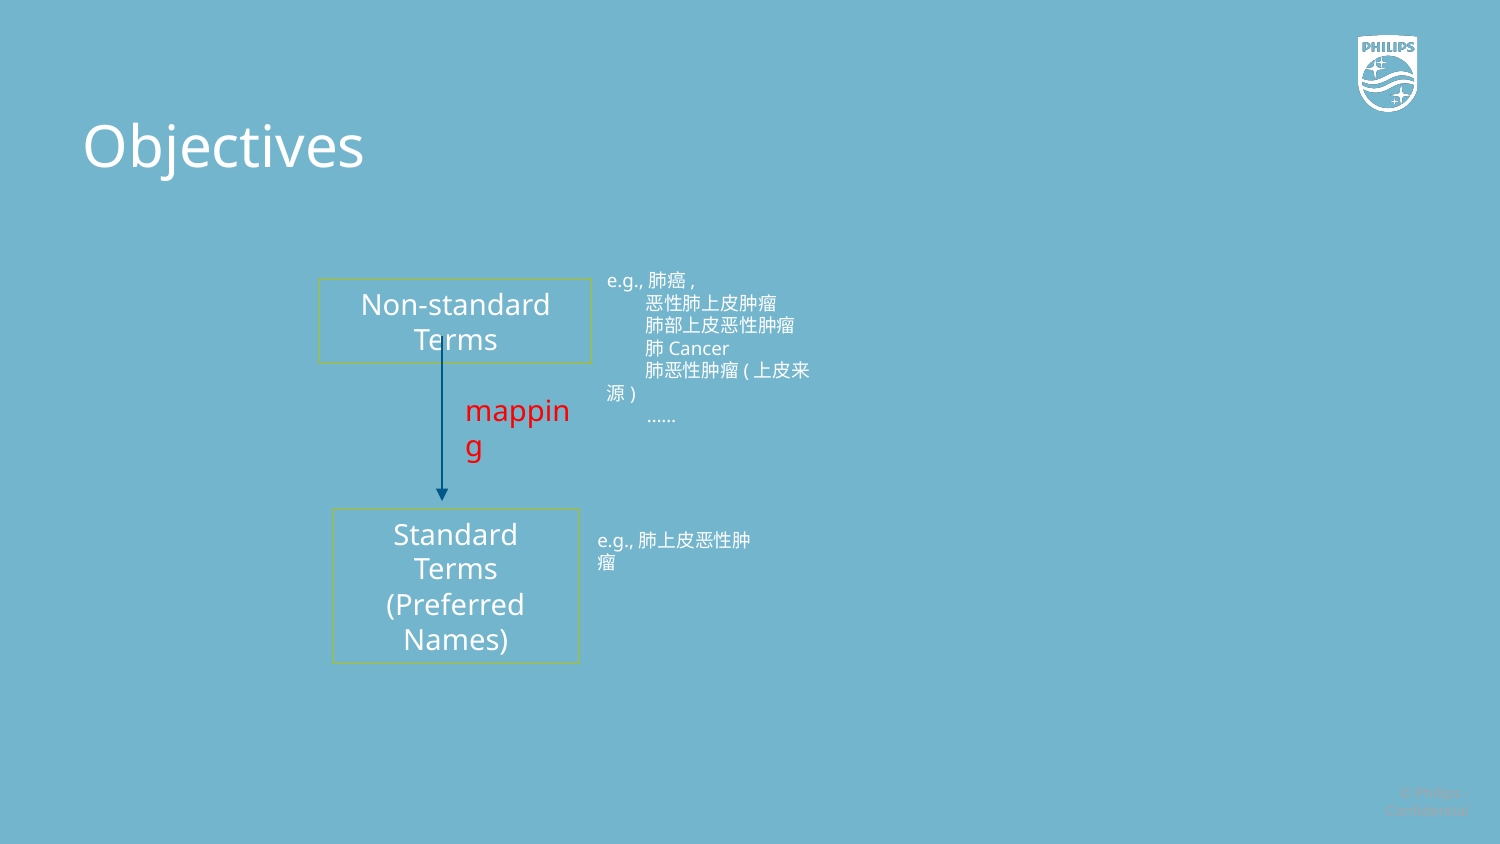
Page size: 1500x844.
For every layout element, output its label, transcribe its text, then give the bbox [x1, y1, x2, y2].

text_box e.g.,肺癌, 恶性肺上皮肿瘤 肺部上皮恶性肿瘤 肺Cancer 肺恶性肿瘤(上皮来源) …… [592, 261, 845, 434]
text_box e.g.,肺上皮恶性肿瘤 [582, 520, 783, 581]
text_box Objectives [67, 115, 665, 493]
text_box mapping [450, 384, 597, 470]
text_box Standard Terms (Preferred Names) [333, 508, 579, 664]
text_box Non-standard Terms [319, 278, 592, 364]
